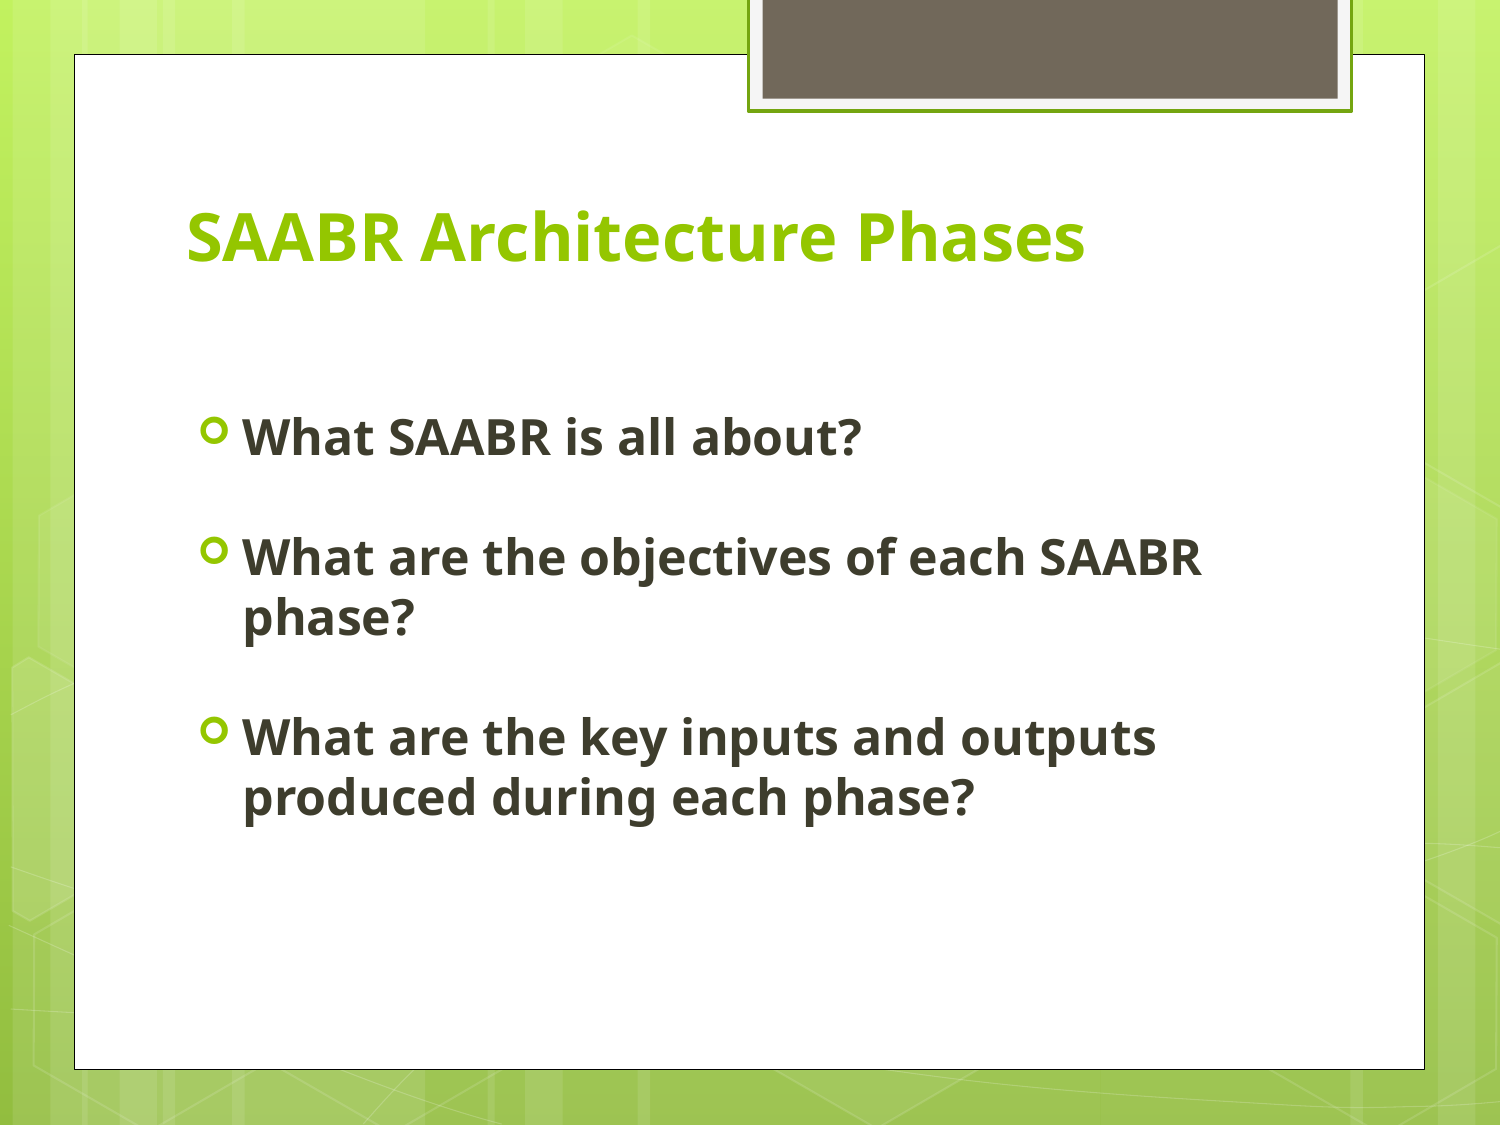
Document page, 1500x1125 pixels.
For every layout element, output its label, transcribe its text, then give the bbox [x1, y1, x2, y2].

list What SAABR is all about? What are the objectives of each SAABR phase? What are the key inputs and outputs produced during each phase? [171, 381, 1283, 957]
title SAABR Architecture Phases [171, 168, 1324, 300]
